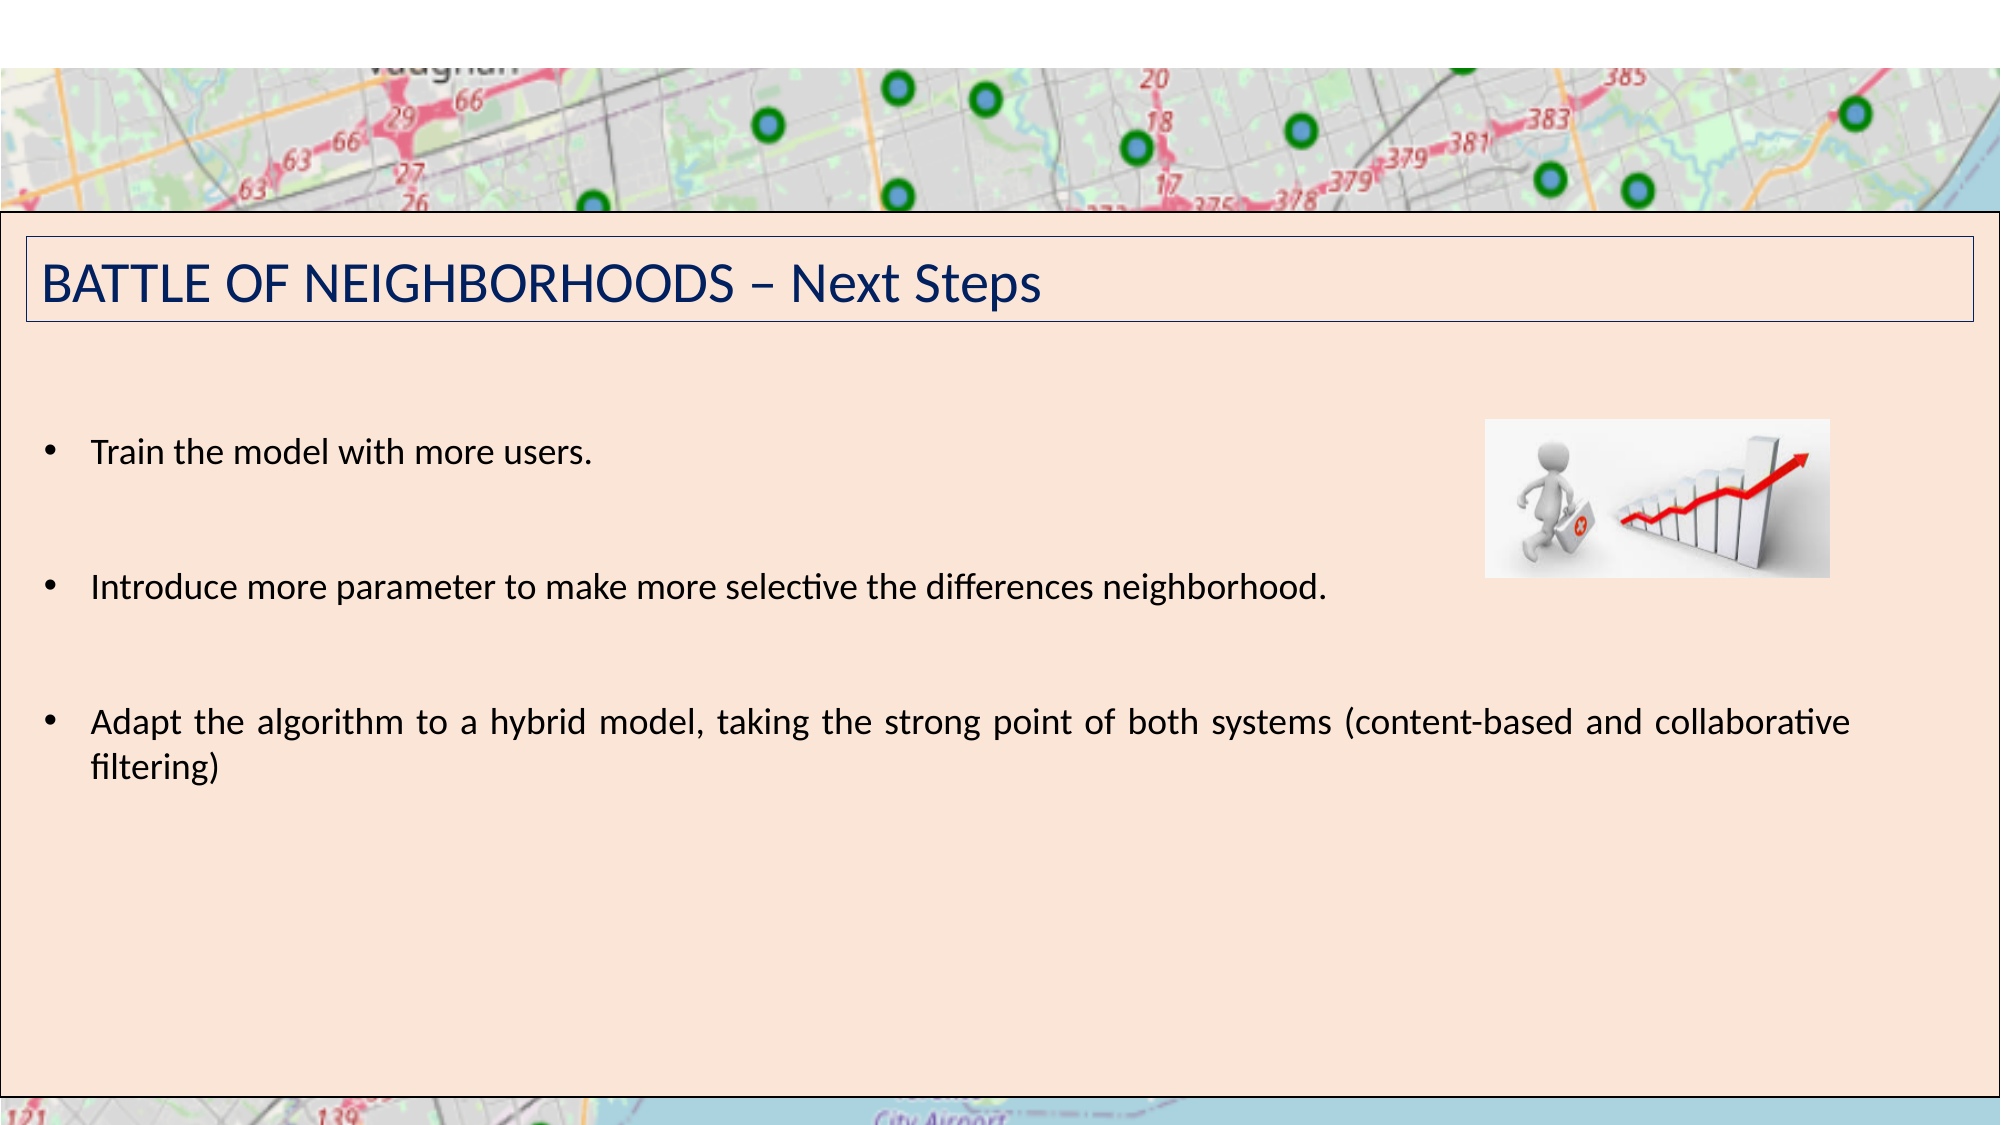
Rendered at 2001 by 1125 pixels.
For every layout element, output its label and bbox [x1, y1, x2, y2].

text_box [0, 68, 2000, 1125]
picture [1485, 419, 1830, 578]
